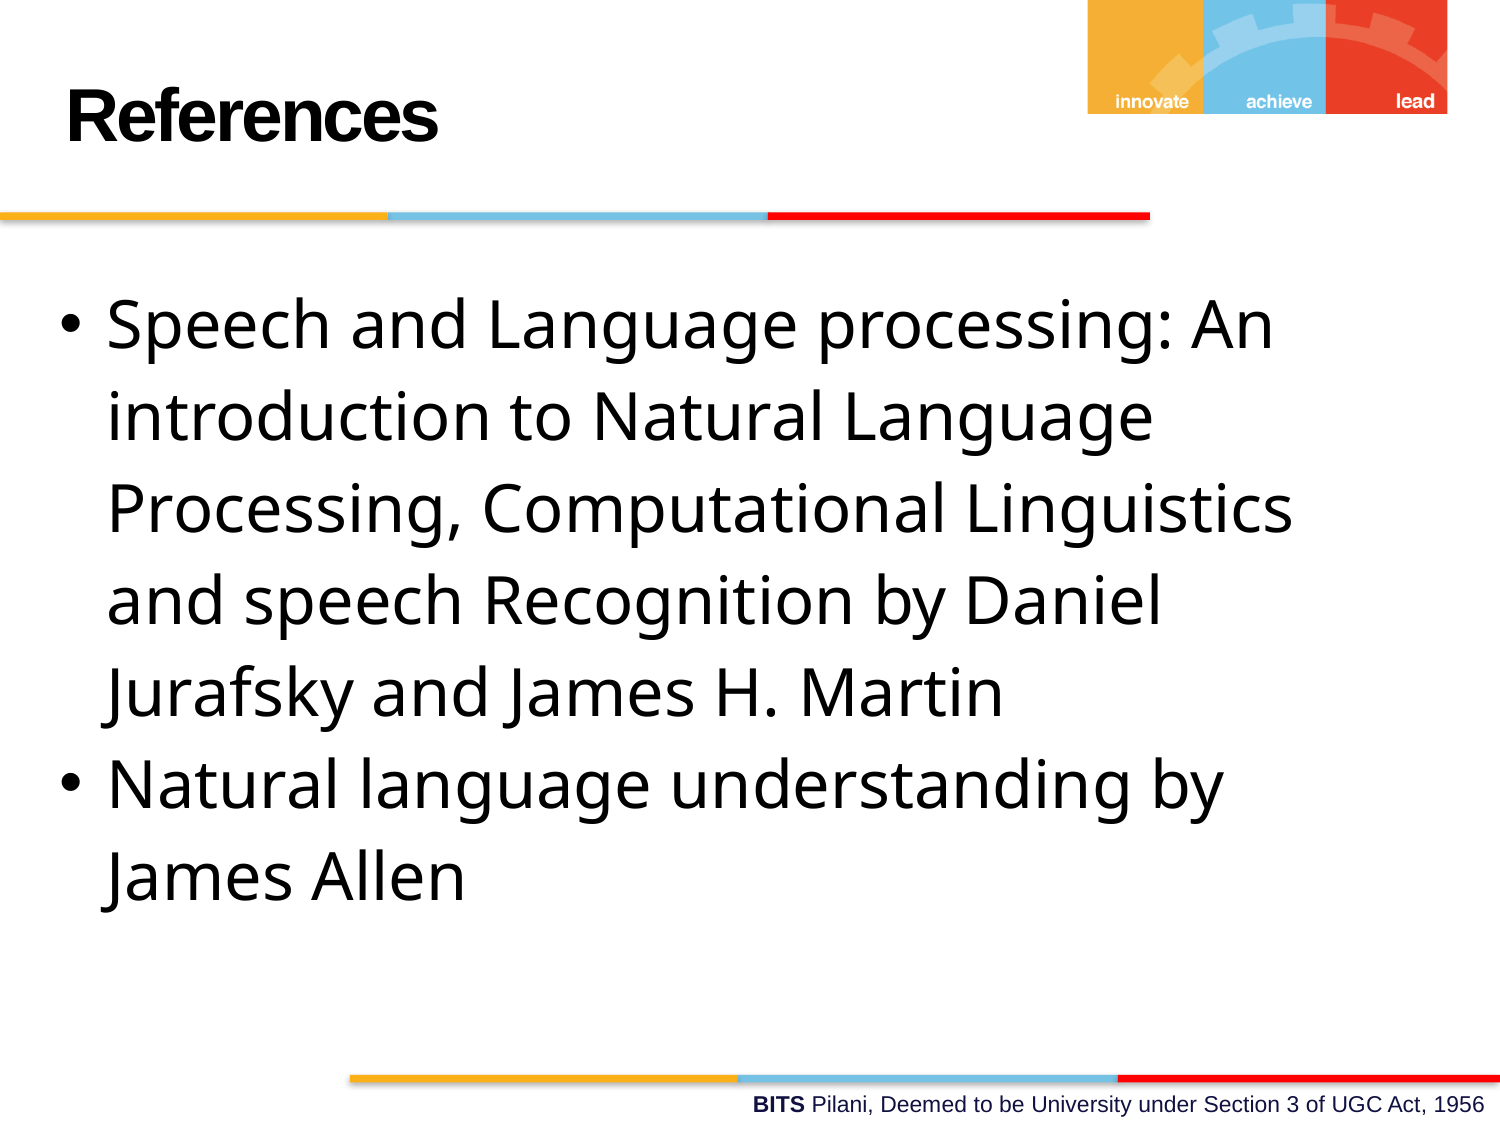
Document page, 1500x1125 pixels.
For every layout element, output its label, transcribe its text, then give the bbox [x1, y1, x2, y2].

text_box Speech and Language processing: An introduction to Natural Language Processing, Computational Linguistics and speech Recognition by Daniel Jurafsky and James H. Martin Natural language understanding by James Allen [45, 262, 1463, 921]
picture [1087, 0, 1448, 114]
list References [49, 24, 1088, 213]
